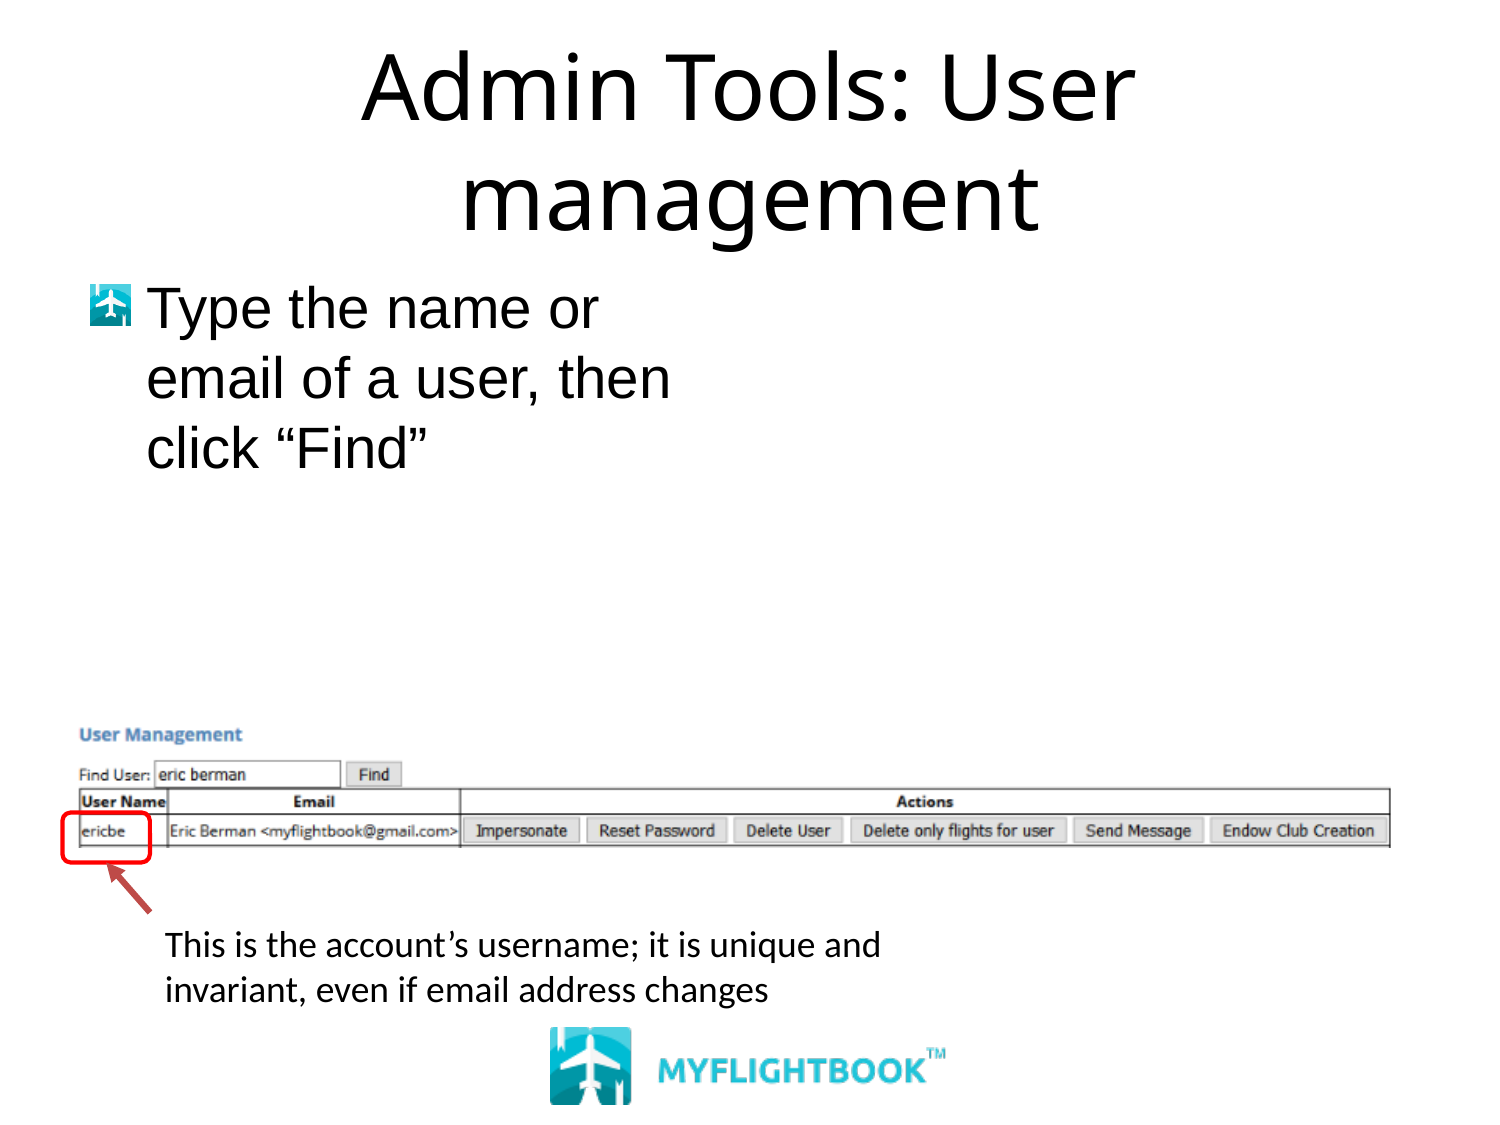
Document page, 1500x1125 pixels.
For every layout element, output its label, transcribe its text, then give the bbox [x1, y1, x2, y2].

picture [76, 712, 1405, 849]
text_box This is the account’s username; it is unique and invariant, even if email address changes [149, 912, 913, 1018]
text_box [105, 862, 151, 913]
list Type the name or email of a user, then click “Find” [75, 262, 738, 525]
picture [550, 1027, 950, 1105]
text_box [60, 810, 152, 865]
picture [90, 284, 131, 326]
title Admin Tools: User management [75, 45, 1425, 233]
